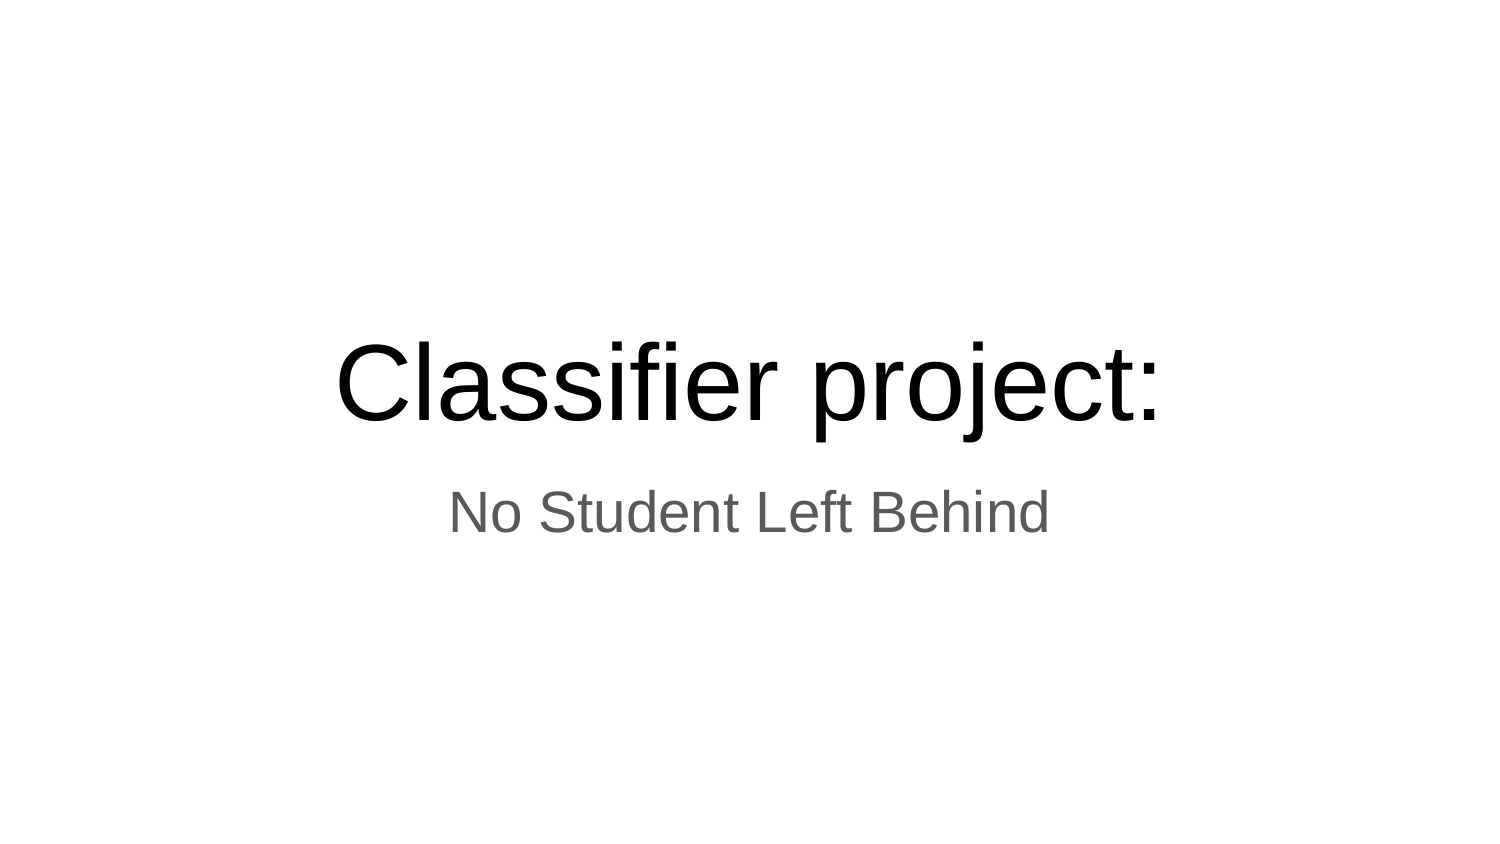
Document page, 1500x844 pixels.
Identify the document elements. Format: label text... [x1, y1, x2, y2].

title Classifier project: [51, 122, 1449, 459]
subtitle No Student Left Behind [51, 464, 1449, 595]
